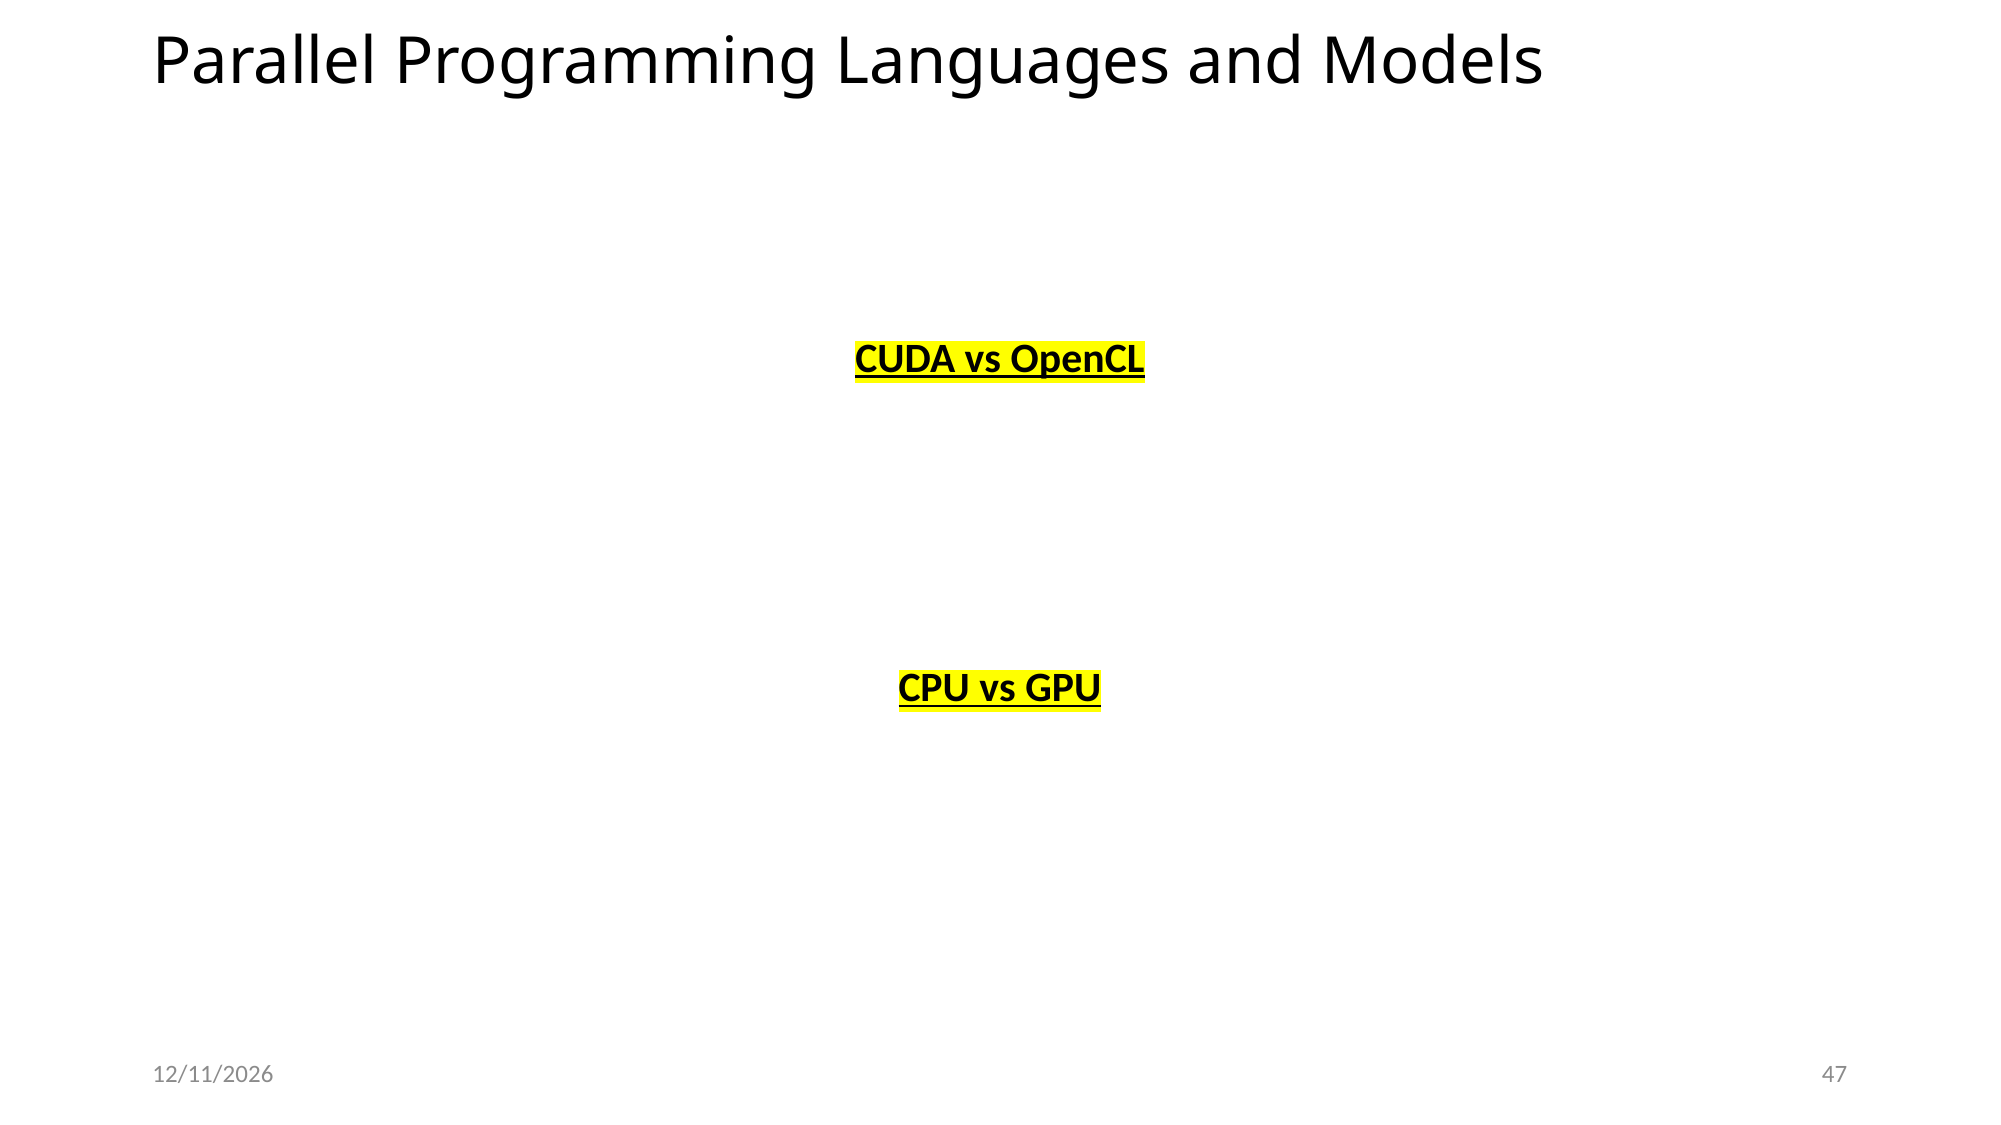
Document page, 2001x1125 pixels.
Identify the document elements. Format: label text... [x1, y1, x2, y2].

slide_number 47 [1412, 1042, 1863, 1103]
title Parallel Programming Languages and Models [137, 0, 1863, 125]
list CUDA vs OpenCL CPU vs GPU [72, 125, 1928, 1108]
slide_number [137, 1042, 588, 1103]
